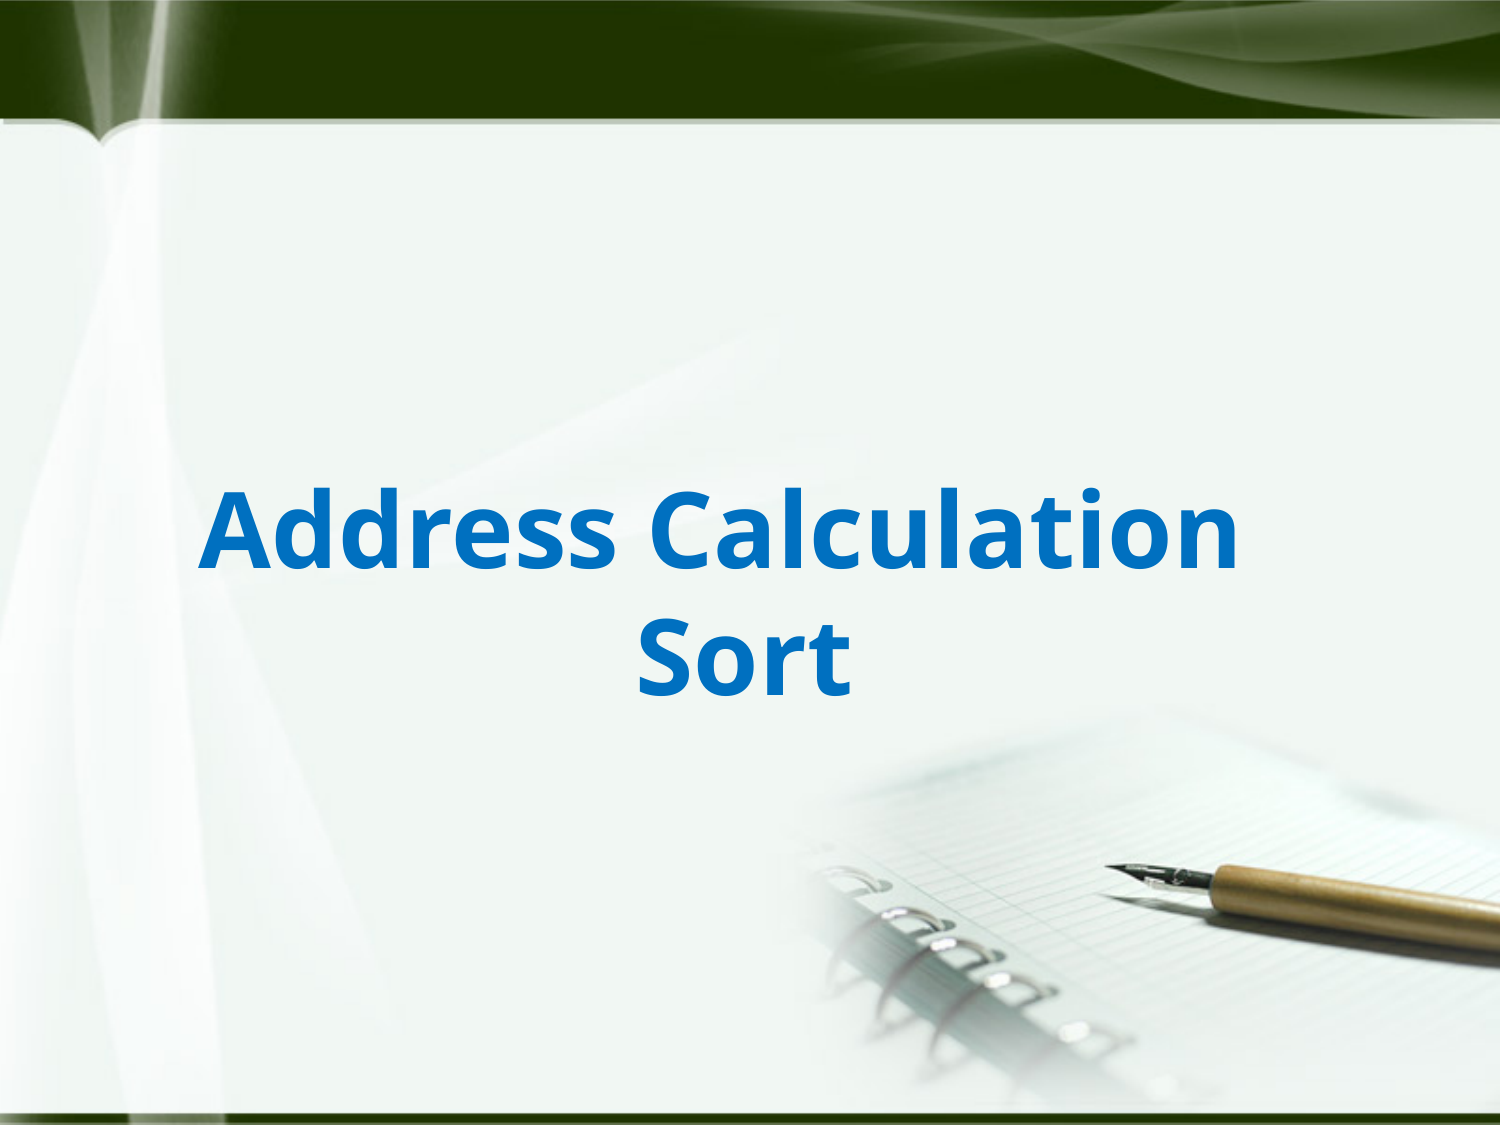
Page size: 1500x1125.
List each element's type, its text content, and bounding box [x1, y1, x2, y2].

list Address Calculation Sort [64, 392, 1378, 1031]
title [139, 85, 1327, 257]
picture [0, 0, 1500, 1125]
